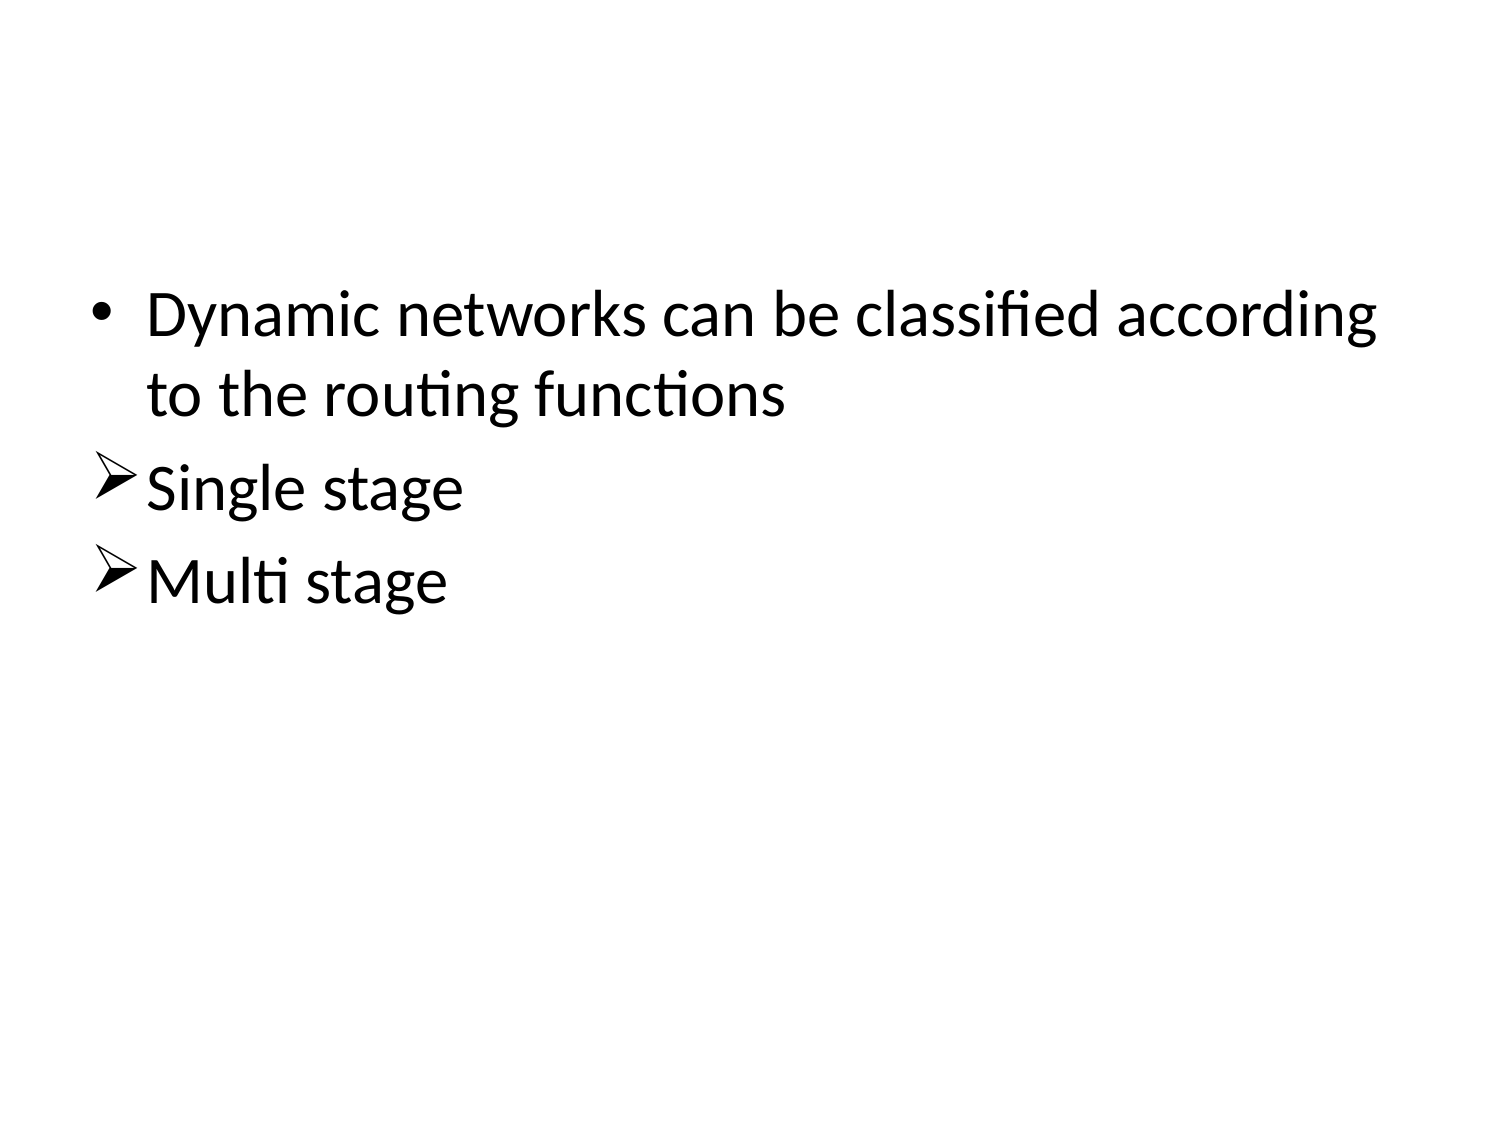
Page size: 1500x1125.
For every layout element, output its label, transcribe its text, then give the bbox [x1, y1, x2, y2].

list Dynamic networks can be classified according to the routing functions Single stage Multi stage [75, 262, 1425, 1005]
